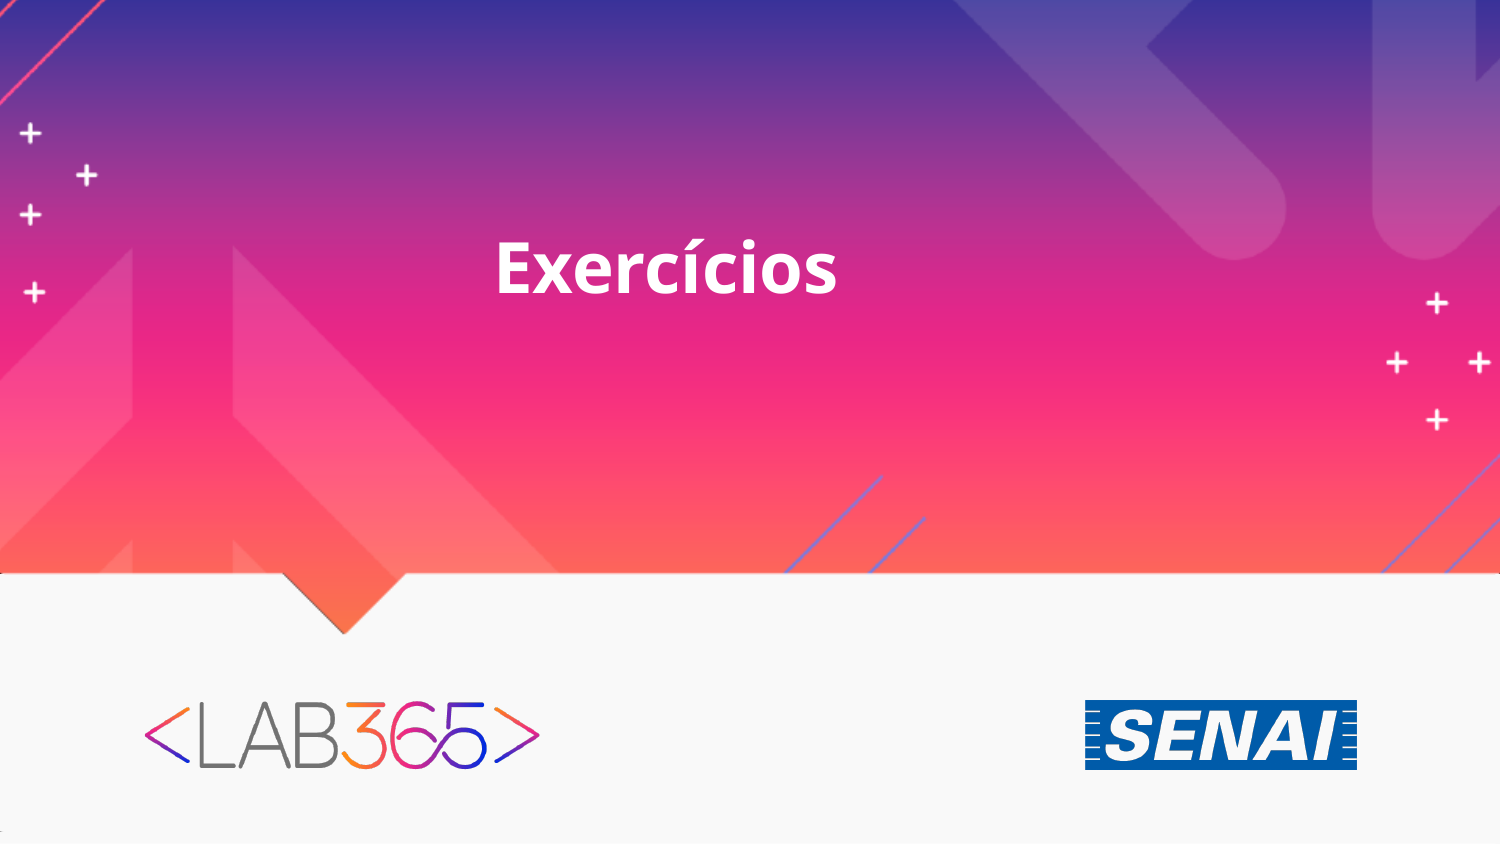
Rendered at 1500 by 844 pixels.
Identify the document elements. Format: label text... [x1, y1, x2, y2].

picture [0, 0, 1500, 831]
title Exercícios [229, 108, 1103, 422]
